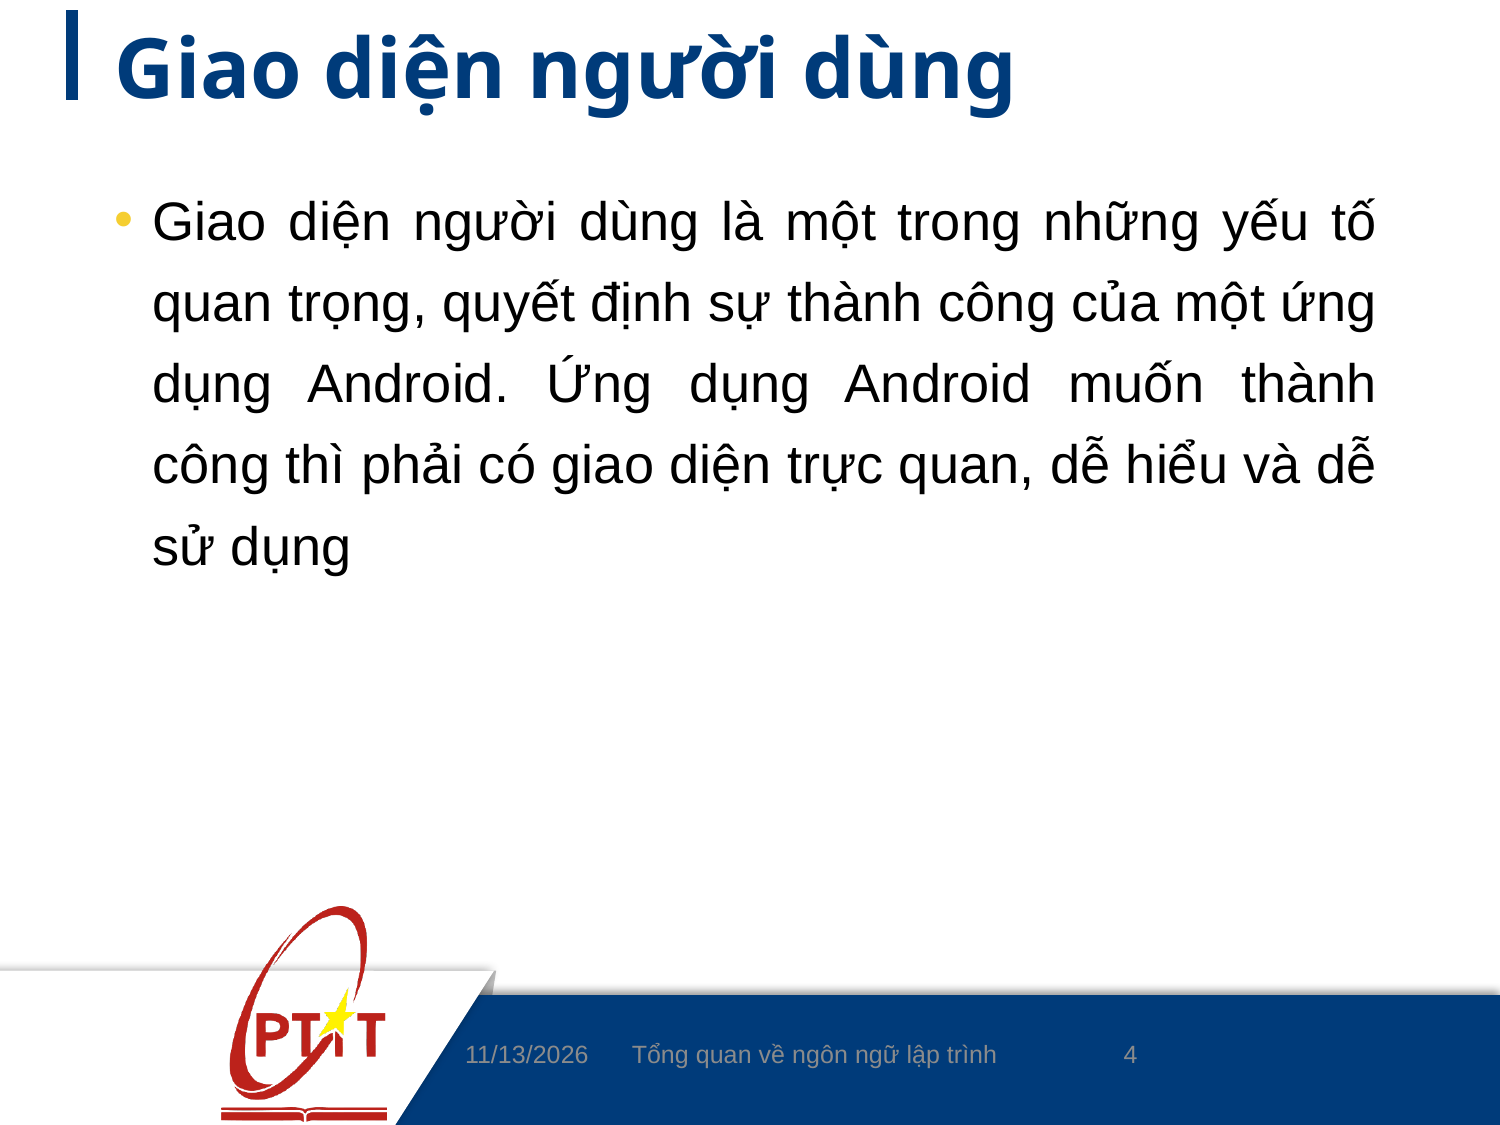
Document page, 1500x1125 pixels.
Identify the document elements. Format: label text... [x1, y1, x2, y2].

list Giao diện người dùng là một trong những yếu tố quan trọng, quyết định sự thành công của một ứng dụng Android. Ứng dụng Android muốn thành công thì phải có giao diện trực quan, dễ hiểu và dễ sử dụng [99, 162, 1394, 882]
slide_number 4 [815, 1023, 1153, 1084]
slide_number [450, 1023, 561, 1084]
picture [221, 906, 387, 1122]
title Giao diện người dùng [99, 5, 1394, 138]
footer Tổng quan về ngôn ngữ lập trình [561, 1023, 815, 1084]
